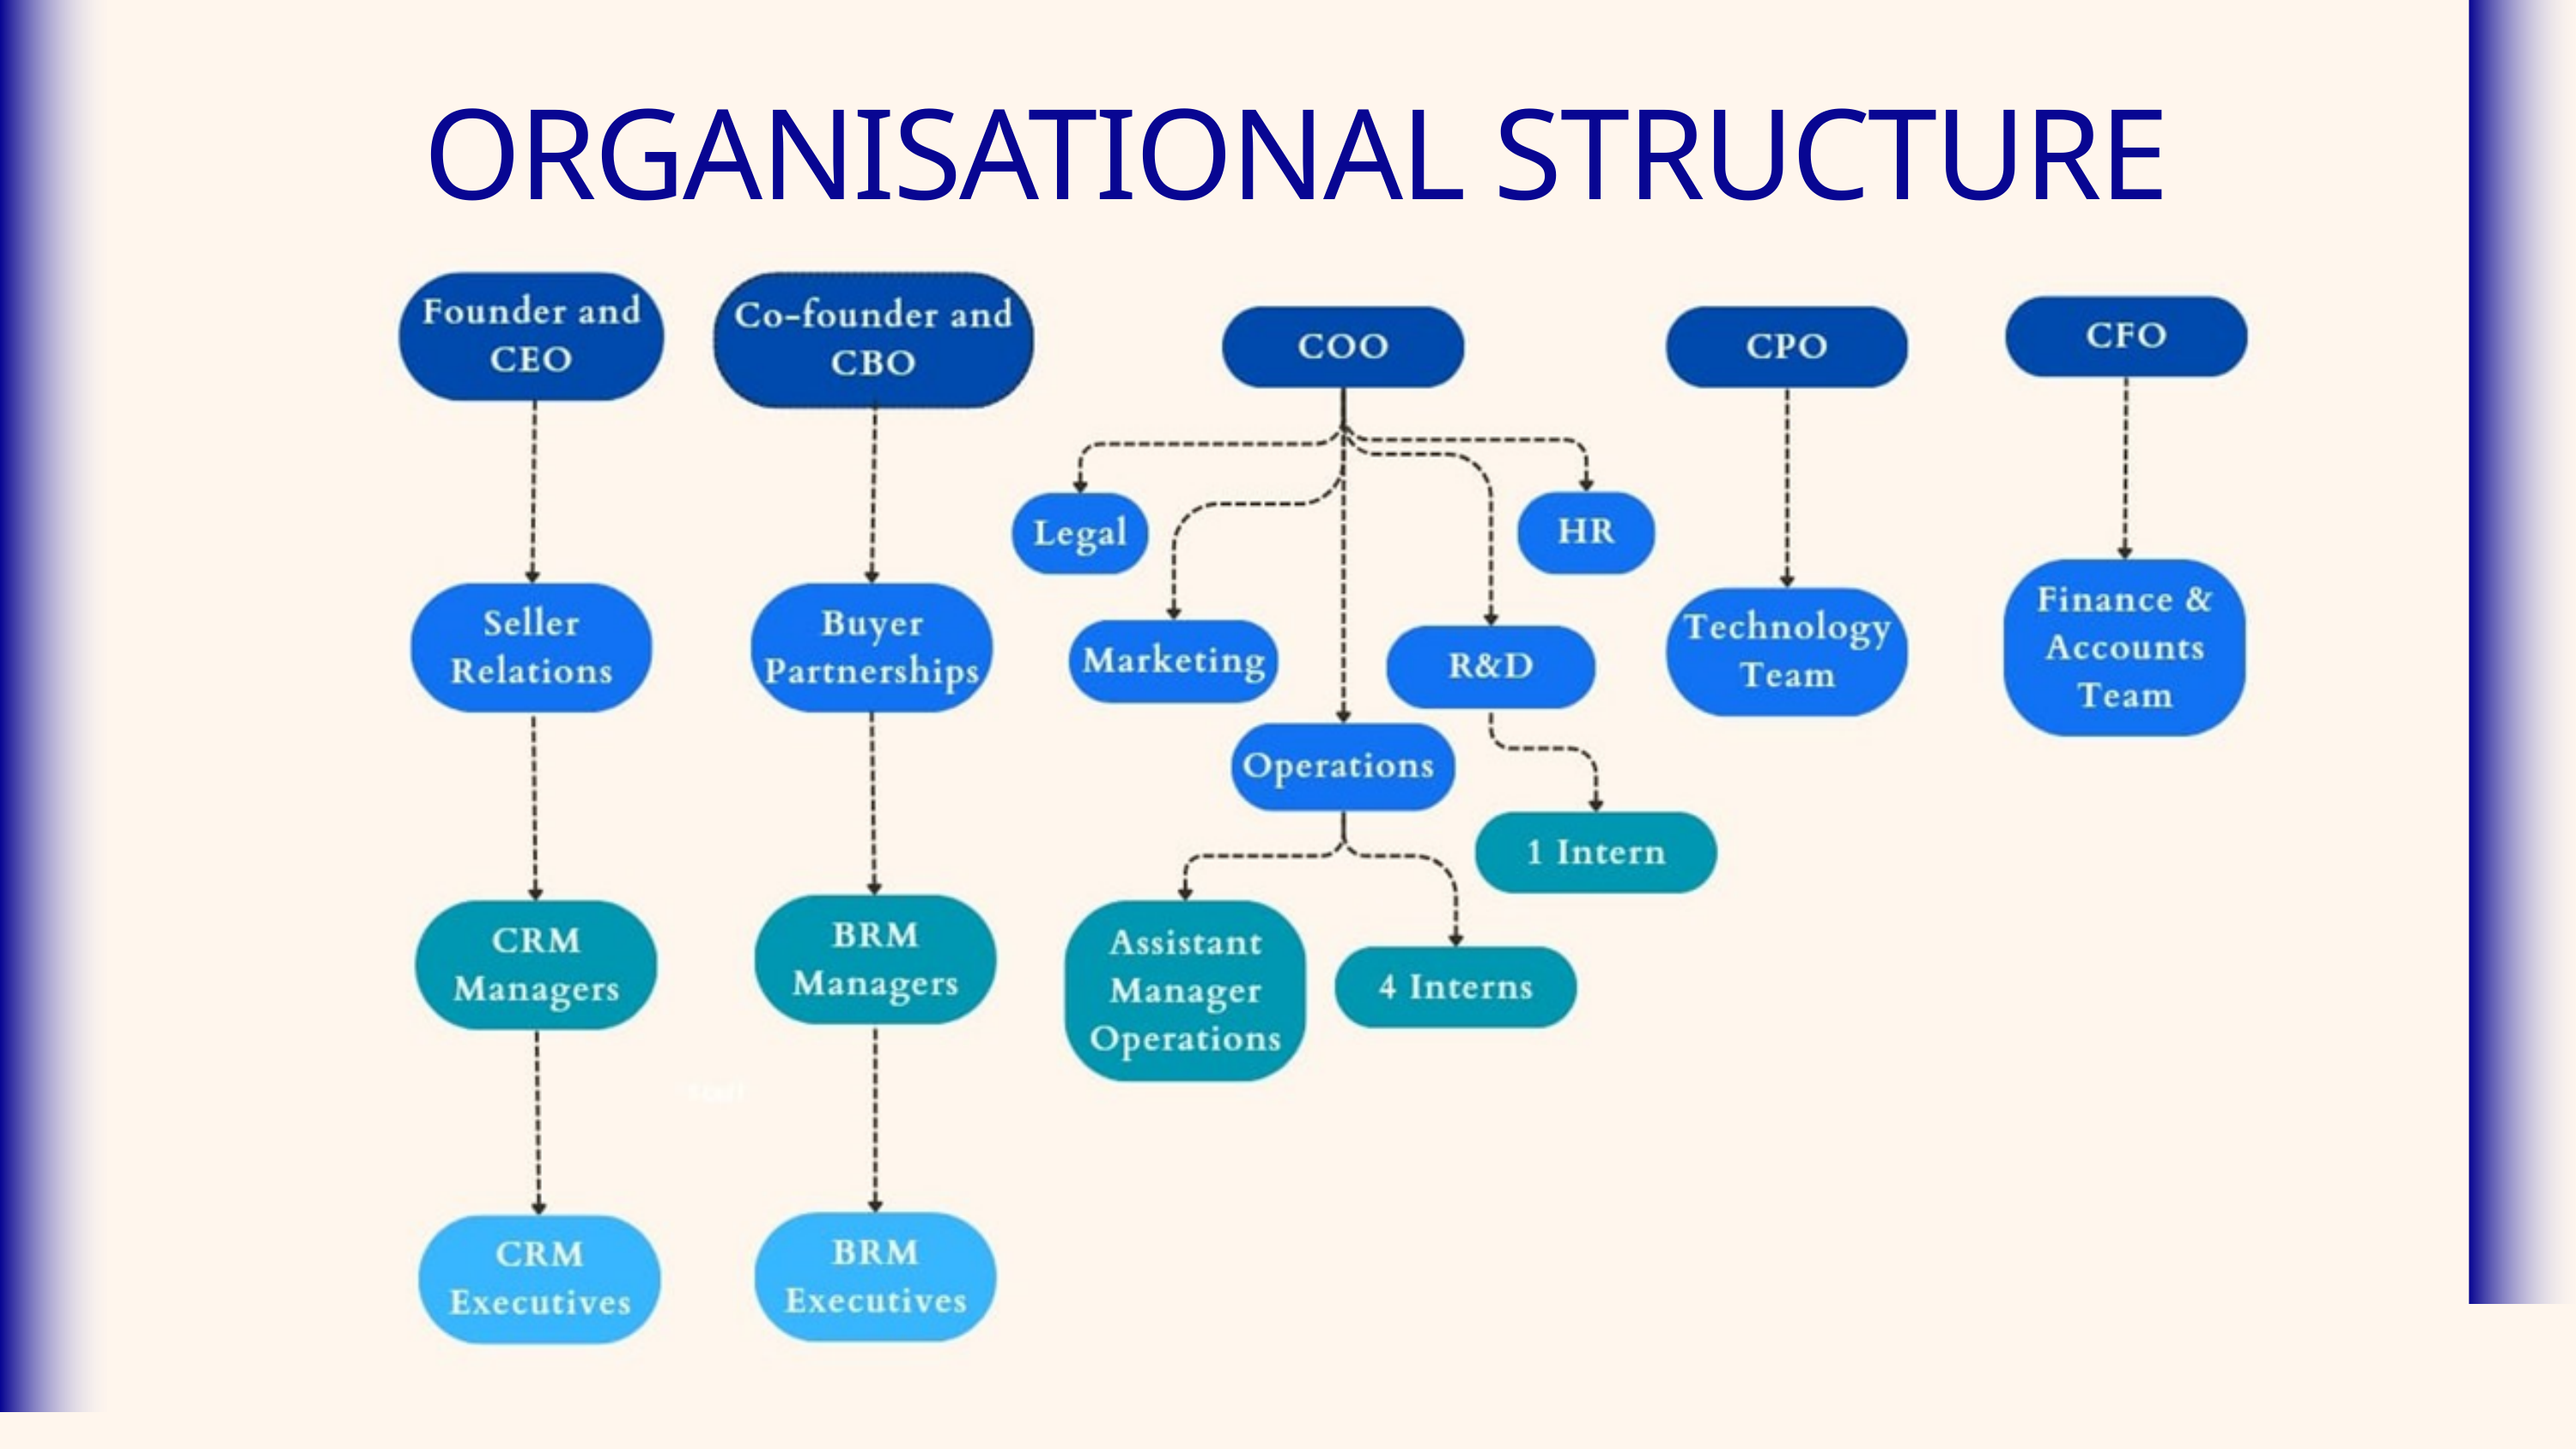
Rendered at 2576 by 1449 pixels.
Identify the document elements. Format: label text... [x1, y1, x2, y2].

text_box ORGANISATIONAL STRUCTURE [424, 62, 2325, 225]
text_box [0, 0, 107, 1412]
text_box [379, 248, 2270, 1373]
text_box [2469, 0, 2576, 1304]
